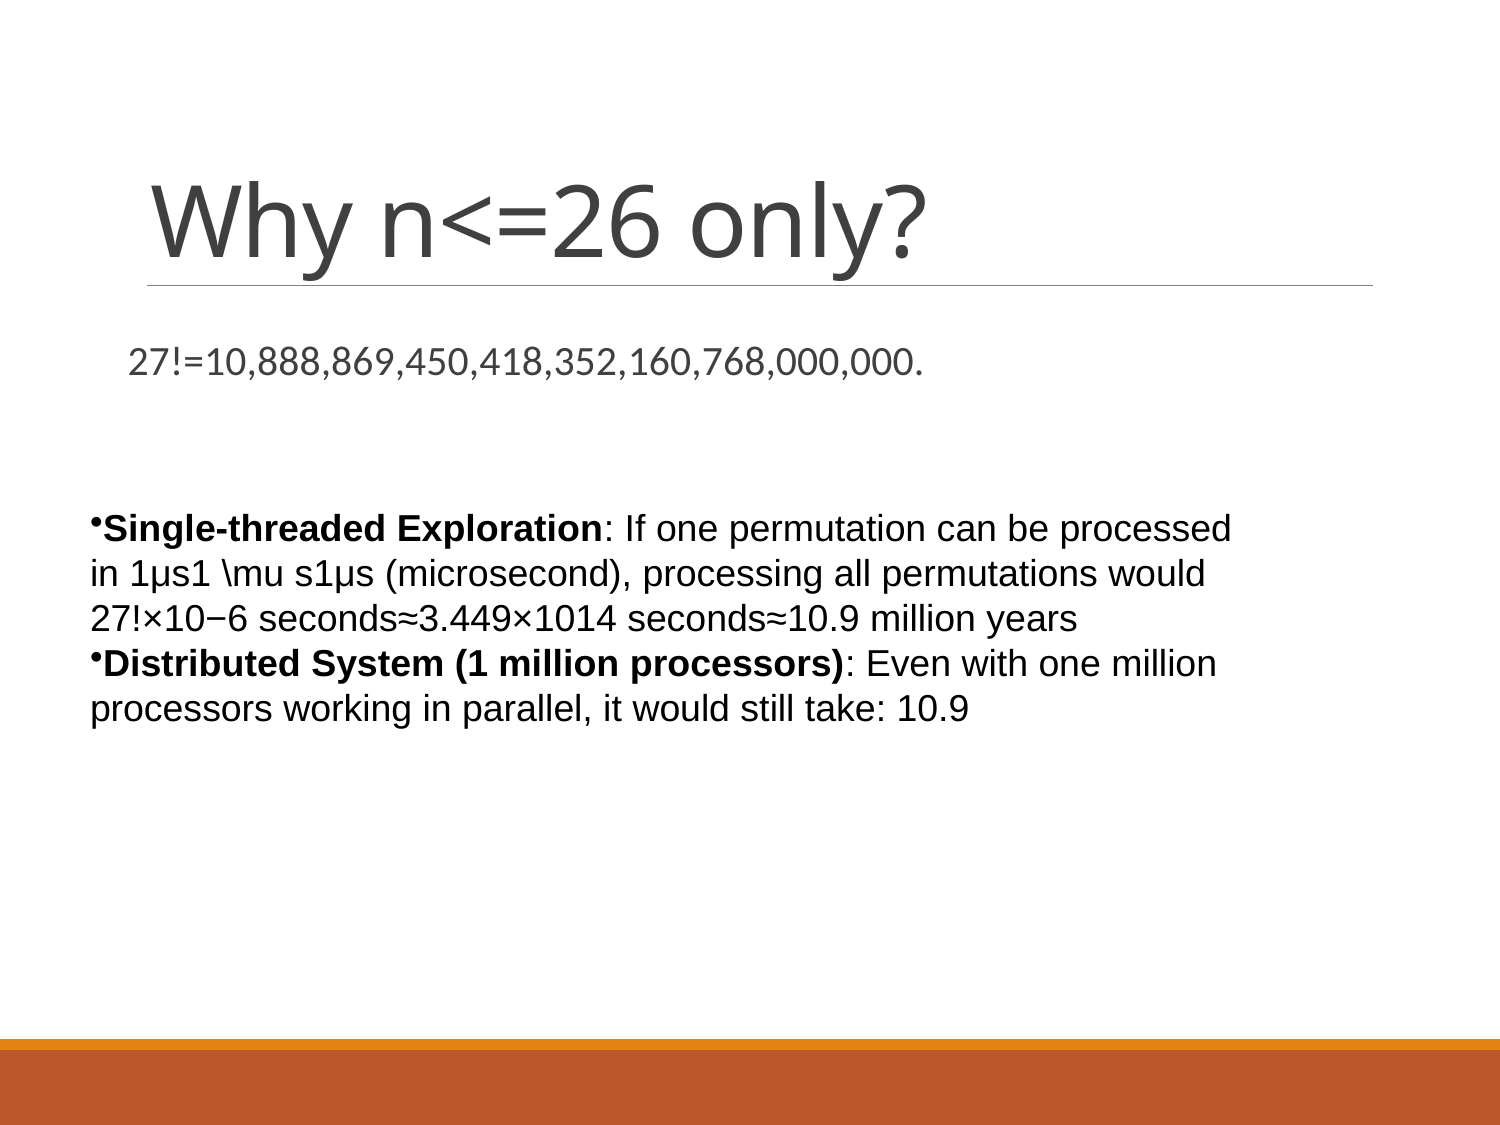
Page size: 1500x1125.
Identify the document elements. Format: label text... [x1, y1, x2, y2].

list 27!=10,888,869,450,418,352,160,768,000,000. [112, 332, 1350, 992]
title Why n<=26 only? [135, 47, 1373, 285]
text_box Single-threaded Exploration: If one permutation can be processed in 1μs1 \mu s1μs (microsecond), processing all permutations would 27!×10−6 seconds≈3.449×1014 seconds≈10.9 million years Distributed System (1 million processors): Even with one million processors working in parallel, it would still take: 10.9 [75, 496, 1266, 737]
